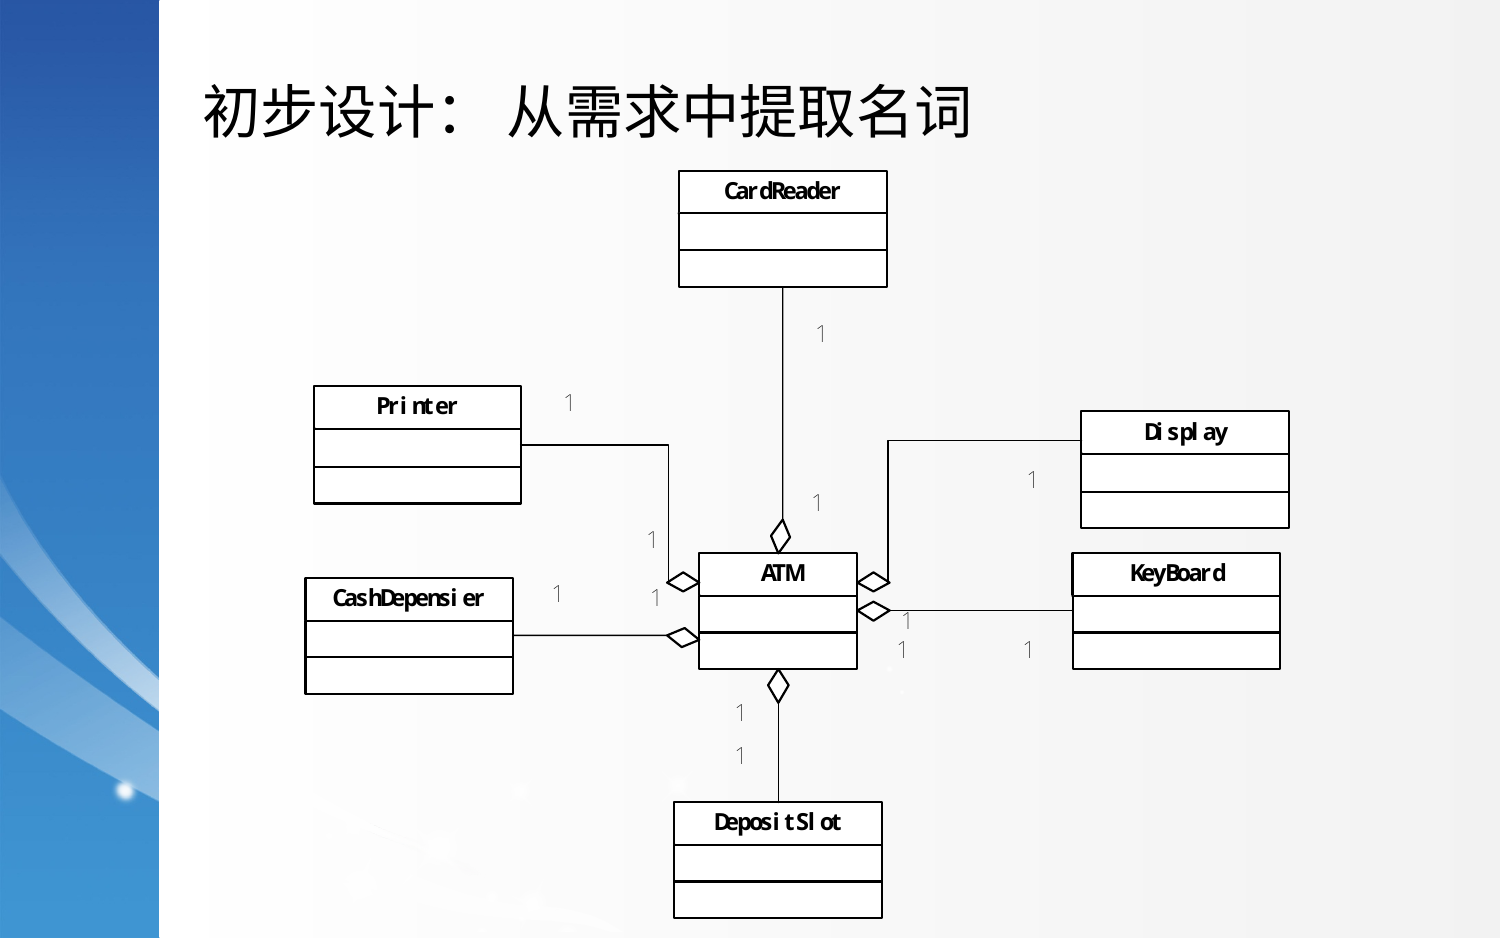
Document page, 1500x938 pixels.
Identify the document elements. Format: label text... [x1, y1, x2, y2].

picture [0, 0, 218, 938]
text_box 初步设计： 从需求中提取名词 [187, 31, 1348, 188]
text_box [218, 161, 1418, 938]
picture [300, 166, 1294, 924]
